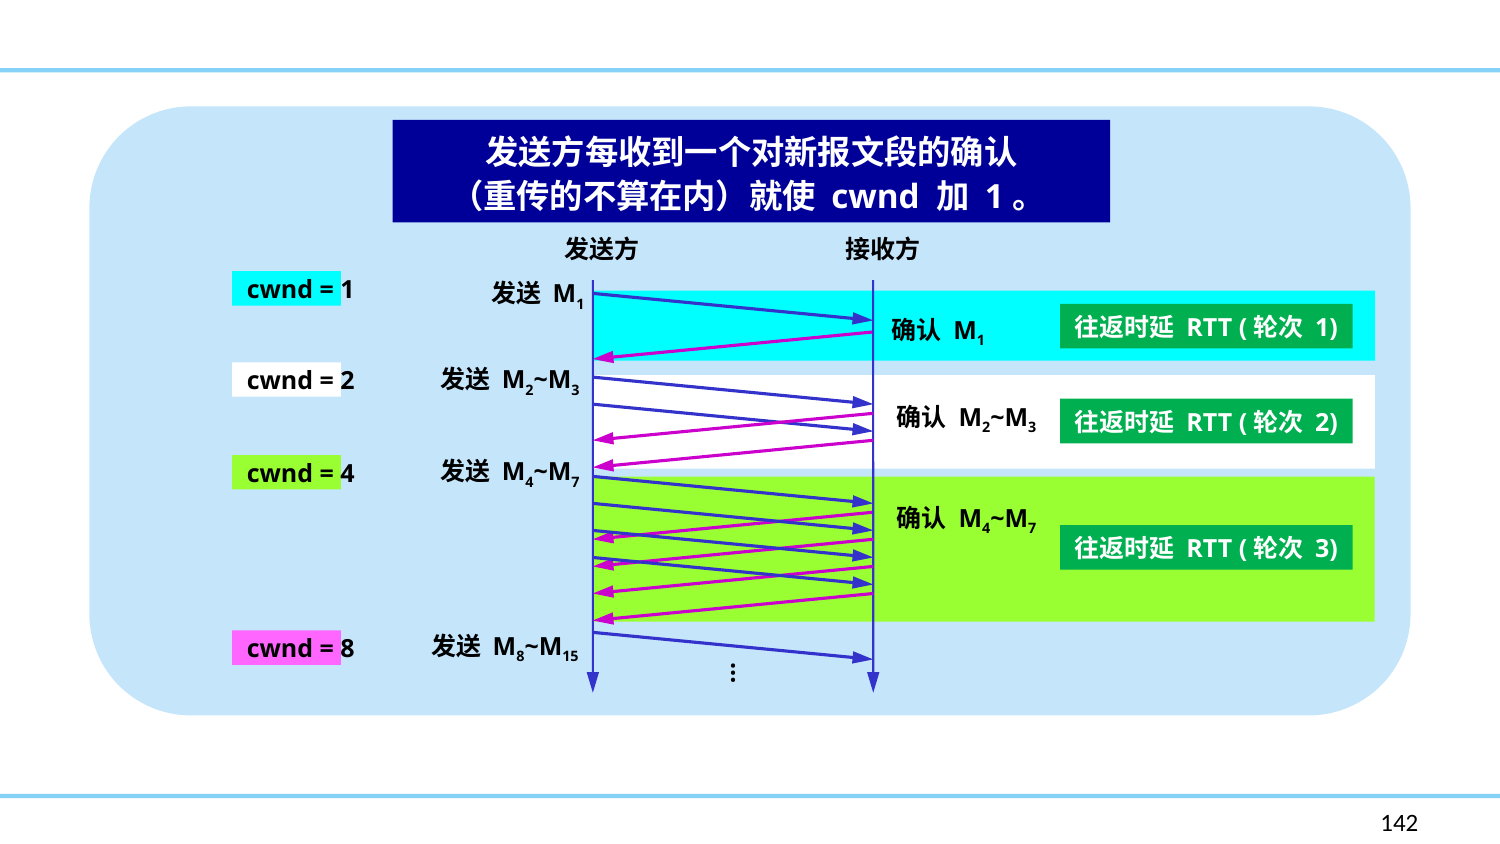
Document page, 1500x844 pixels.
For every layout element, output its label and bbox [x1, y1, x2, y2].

slide_number [1365, 798, 1480, 844]
text_box [87, 104, 1413, 718]
